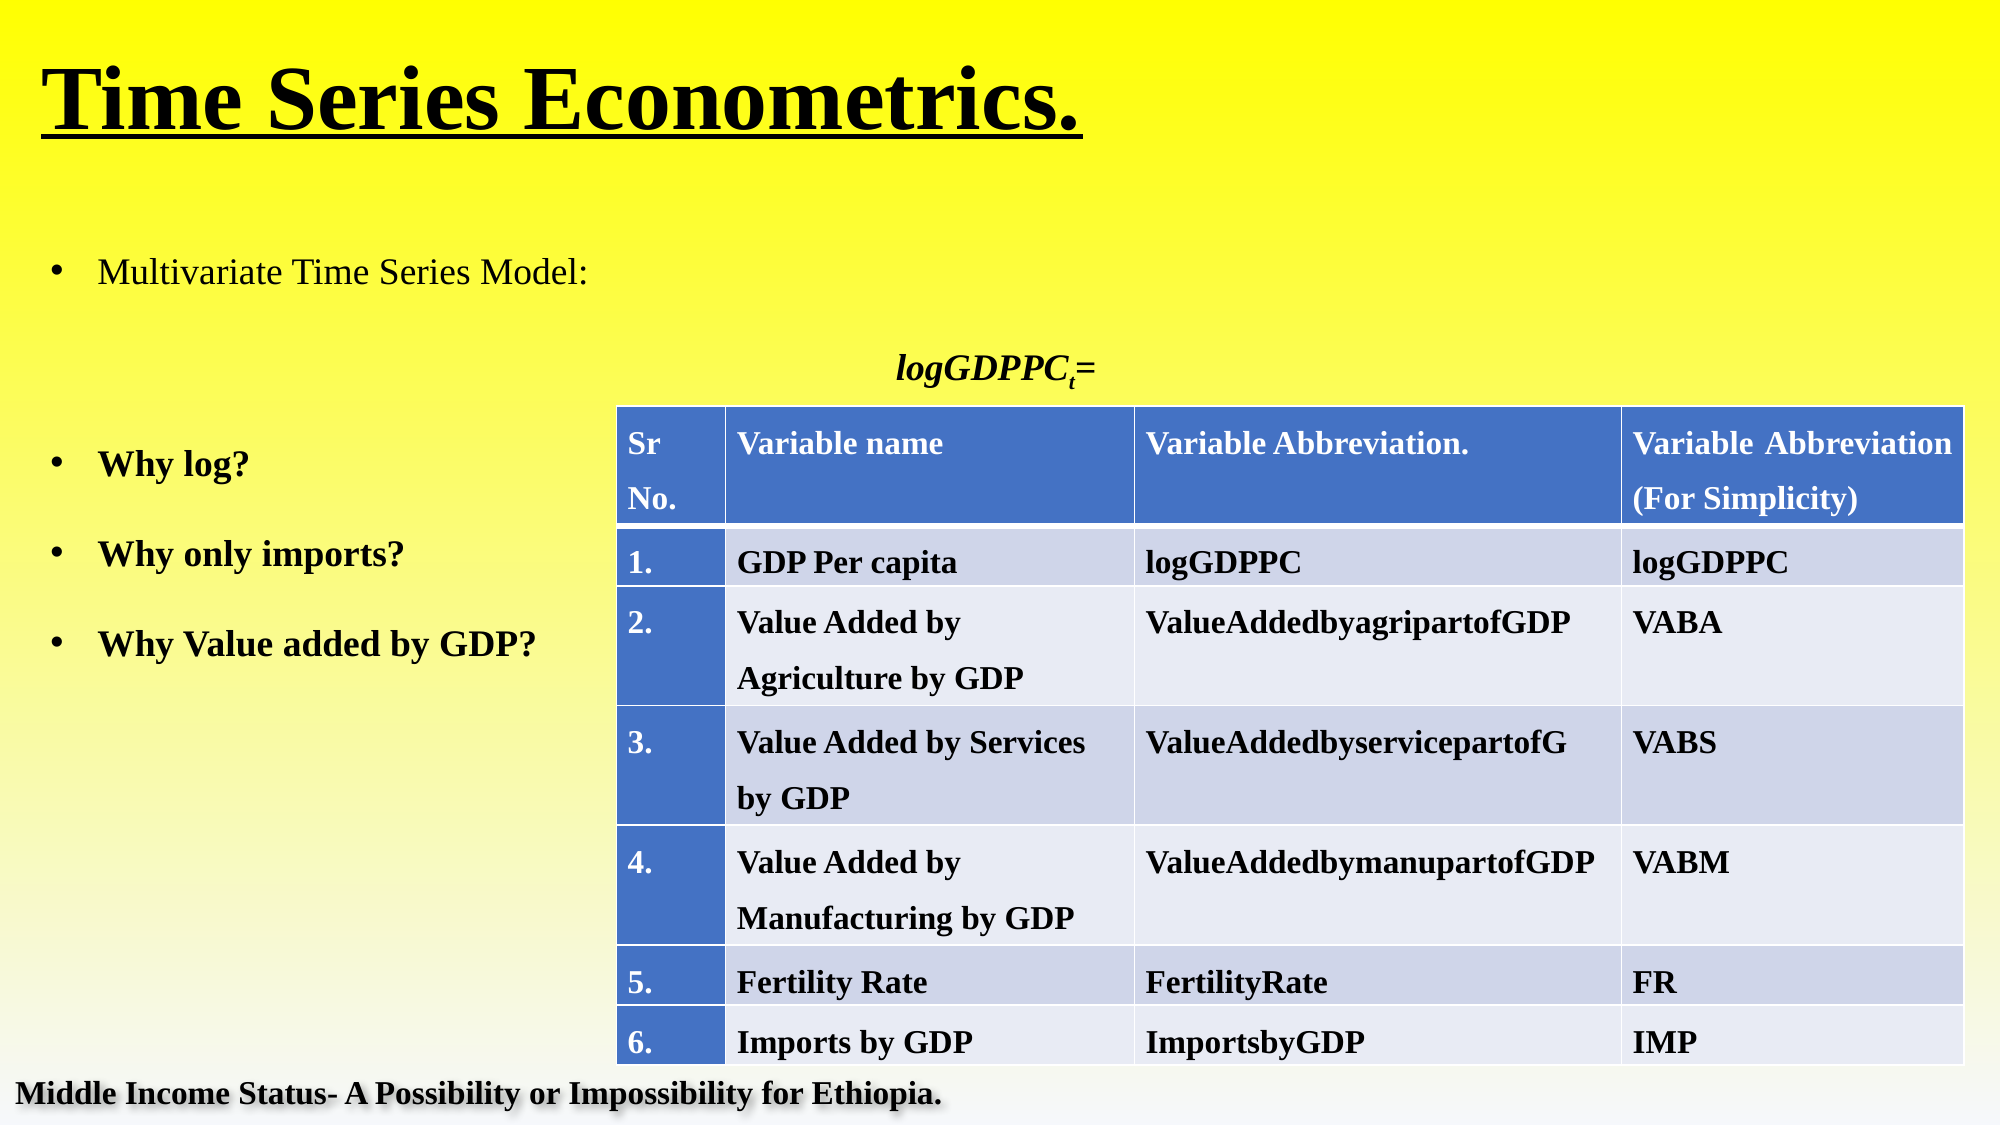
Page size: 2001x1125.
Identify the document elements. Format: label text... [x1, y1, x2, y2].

table_cell Value Added by Manufacturing by GDP [726, 826, 1134, 944]
table_cell [617, 529, 725, 585]
table_cell logGDPPC [1135, 529, 1621, 585]
table_cell 2. [617, 587, 725, 705]
table_header Upper Confidence Bound(GDPPC) [0, 224, 2000, 228]
table_header Sr No. [617, 407, 725, 523]
table_cell 5. [617, 946, 725, 1004]
table_cell 4. [617, 826, 725, 944]
table_cell Value Added by Agriculture by GDP [726, 587, 1134, 705]
table_header Variable Abbreviation (For Simplicity) [1622, 407, 1963, 523]
table_cell FR [1622, 946, 1963, 1004]
table_cell Value Added by Services by GDP [726, 706, 1134, 824]
table_cell 3. [617, 706, 725, 824]
table_cell VABS [1622, 706, 1963, 824]
table_cell VABM [1622, 826, 1963, 944]
table_cell ValueAddedbymanupartofGDP [1135, 826, 1621, 944]
table_cell Imports by GDP [726, 1006, 1134, 1064]
table_cell ValueAddedbyservicepartofG [1135, 706, 1621, 824]
table_cell Fertility Rate [726, 946, 1134, 1004]
table_cell 6. [617, 1006, 725, 1064]
table_cell GDP Per capita [726, 529, 1134, 585]
table_cell ImportsbyGDP [1135, 1006, 1621, 1064]
table_cell ValueAddedbyagripartofGDP [1135, 587, 1621, 705]
text_box Time Series Econometrics. [26, 30, 1966, 156]
table_header Variable name [726, 407, 1134, 523]
table_header Variable Abbreviation. [1135, 407, 1621, 523]
table_cell VABA [1622, 587, 1963, 705]
table_cell IMP [1622, 1006, 1963, 1064]
title Middle Income Status- A Possibility or Impossibility for Ethiopia. [0, 1061, 1125, 1125]
table_cell logGDPPC [1622, 529, 1963, 585]
table_cell FertilityRate [1135, 946, 1621, 1004]
